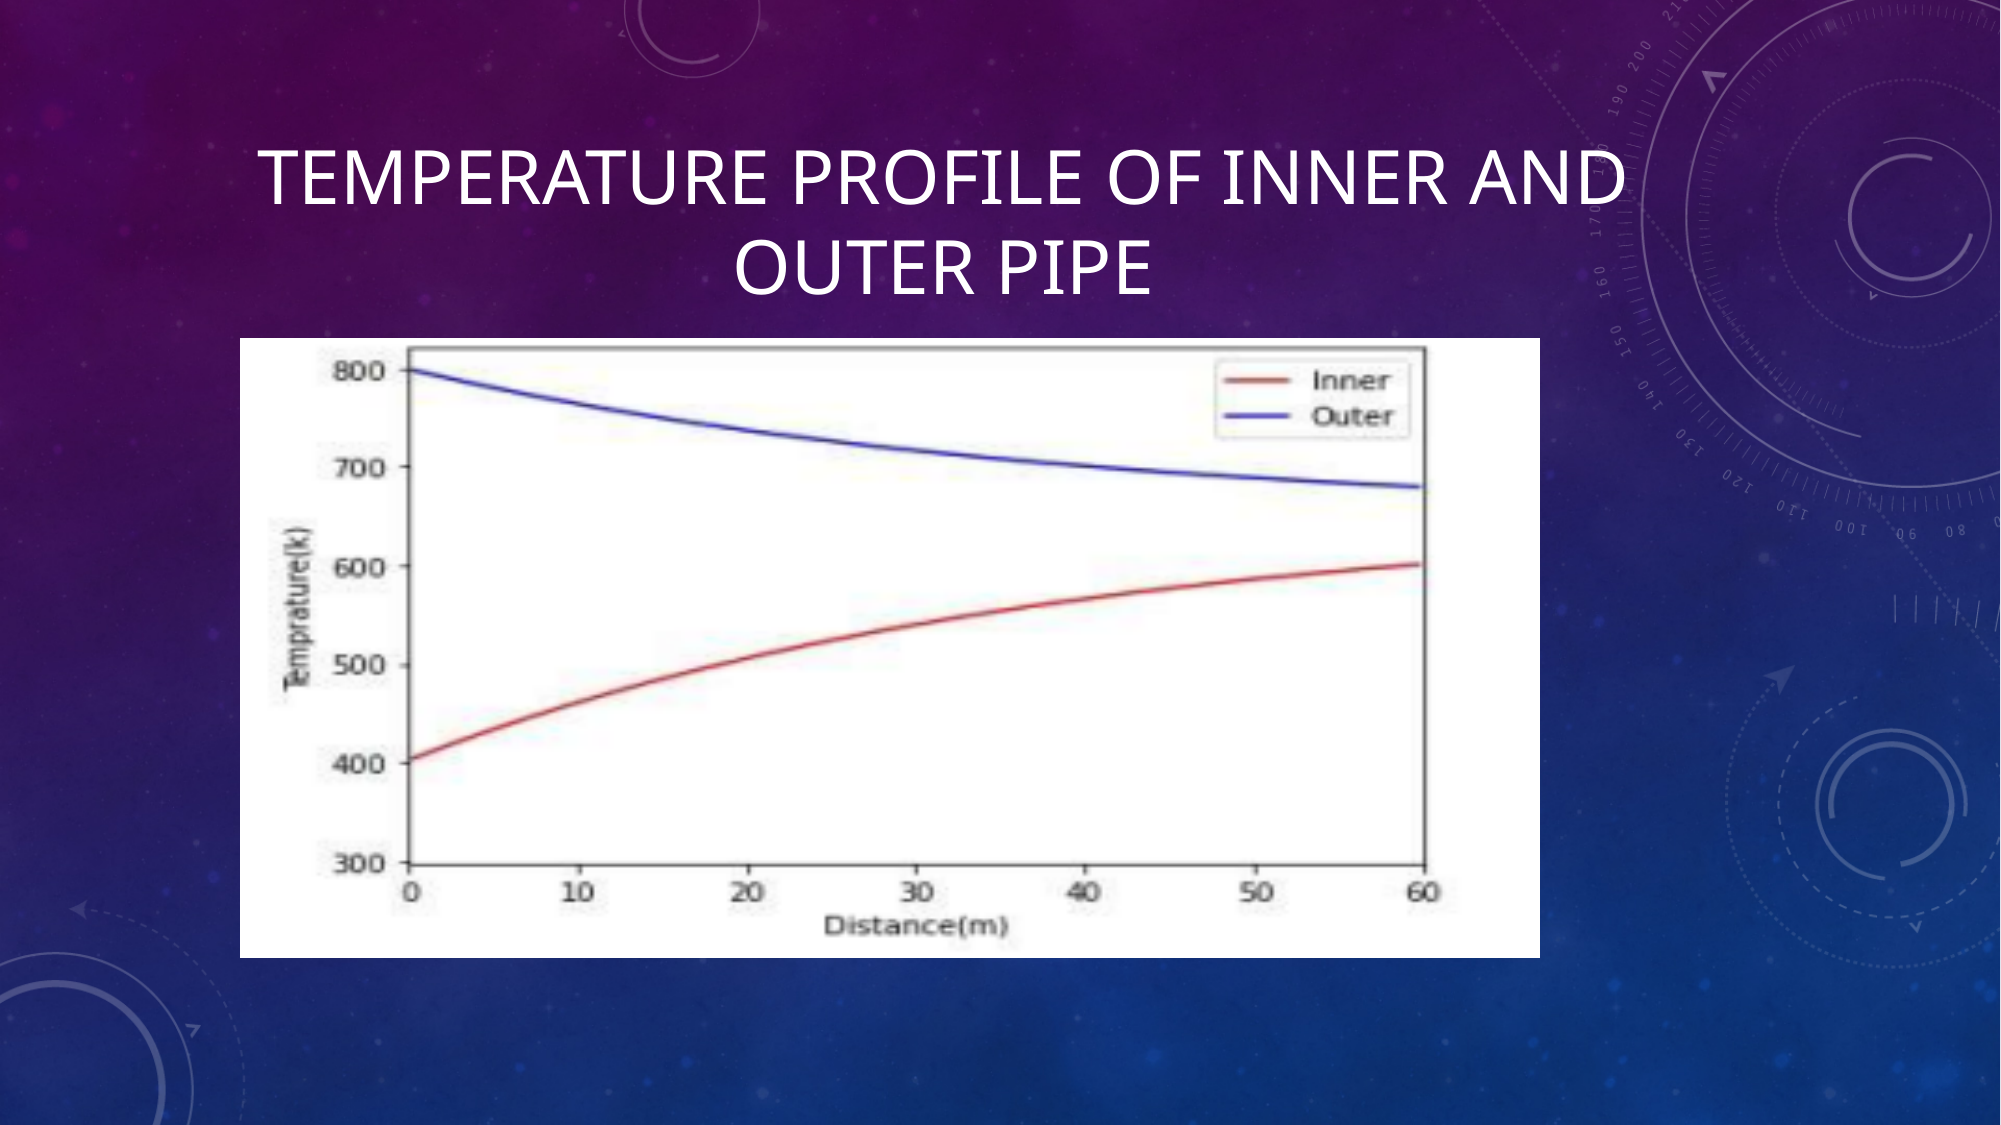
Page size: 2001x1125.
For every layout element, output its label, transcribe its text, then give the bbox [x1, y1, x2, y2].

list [239, 338, 1540, 958]
title Temperature profile of inner and outer pipe [112, 99, 1775, 339]
picture [0, 0, 2001, 1125]
